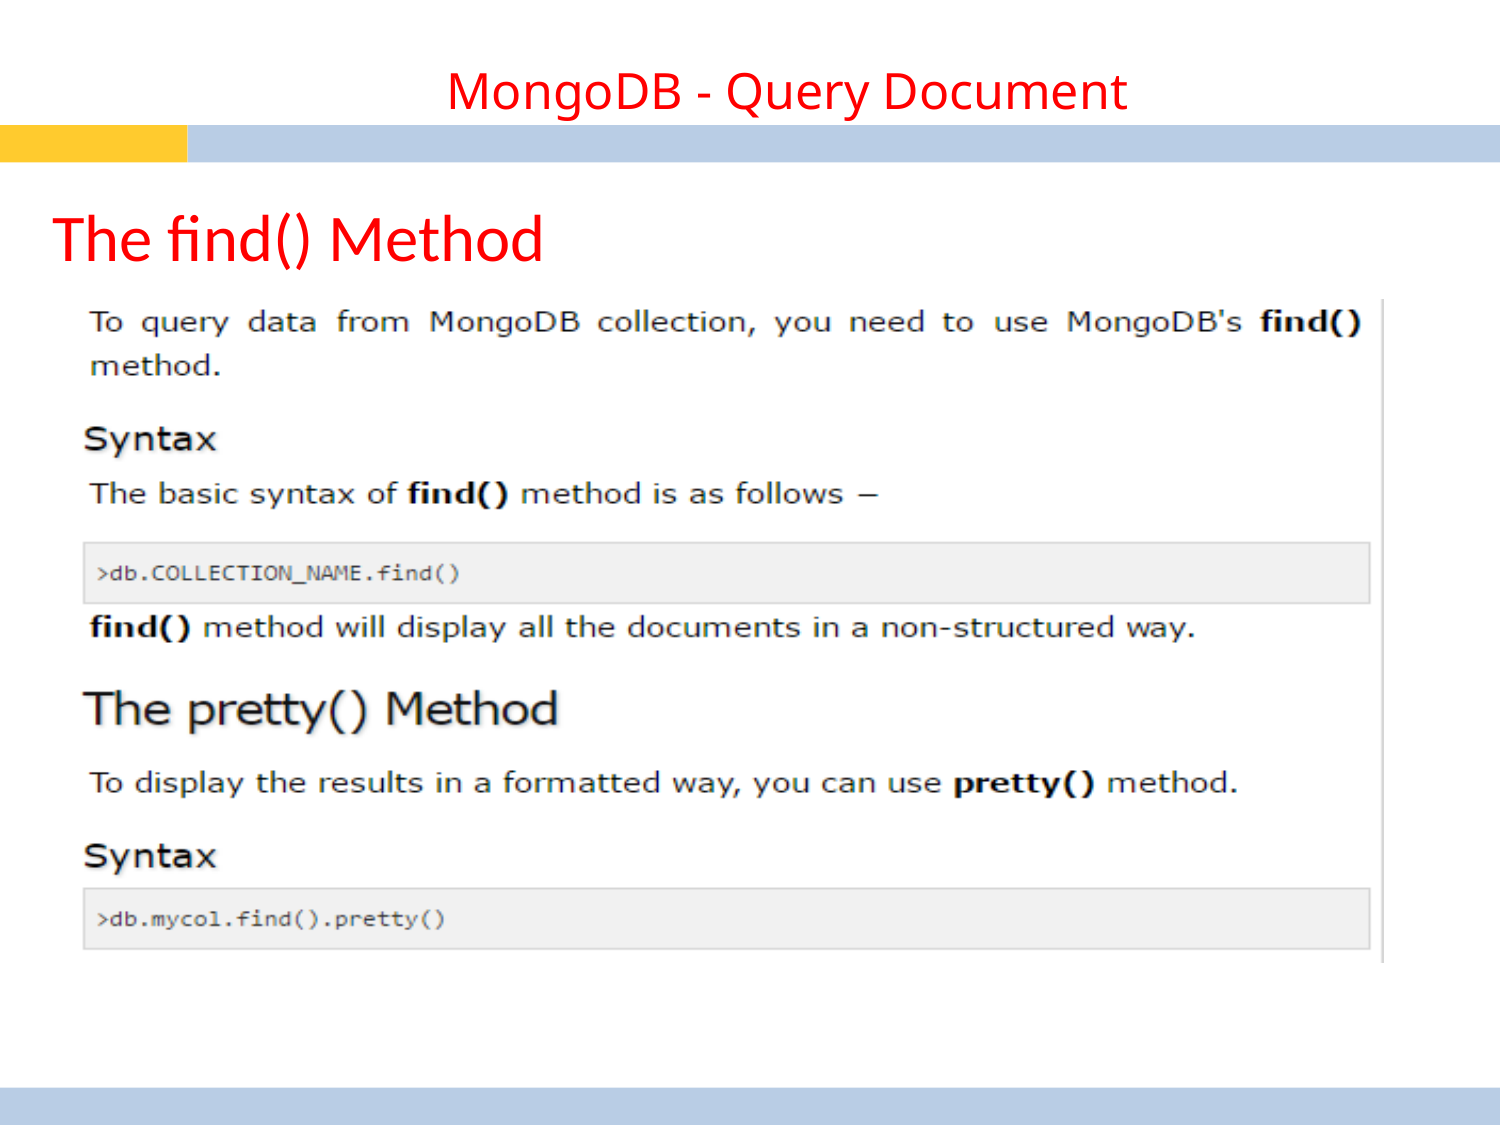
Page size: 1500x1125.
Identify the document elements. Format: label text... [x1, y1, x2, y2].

text_box The find() Method [37, 187, 913, 283]
picture [74, 299, 1384, 963]
text_box MongoDB - Query Document [350, 51, 1225, 127]
